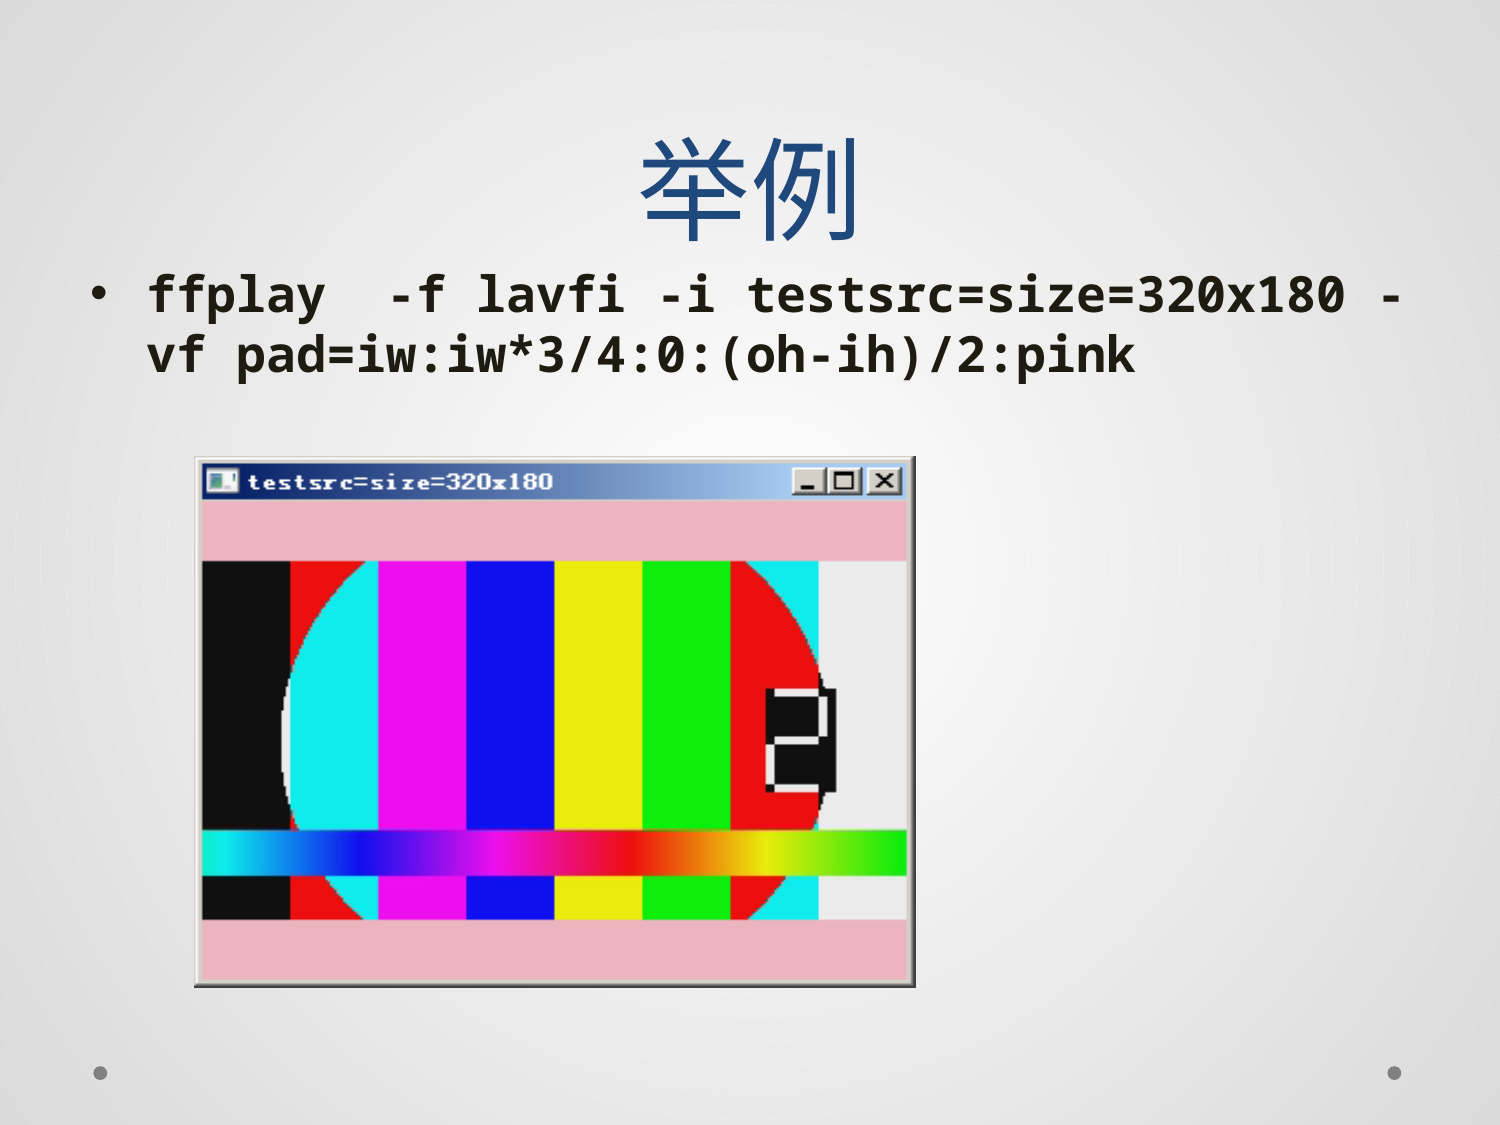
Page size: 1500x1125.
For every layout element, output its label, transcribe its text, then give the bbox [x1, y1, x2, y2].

title 举例 [75, 0, 1425, 255]
picture [194, 455, 916, 988]
list ffplay -f lavfi -i testsrc=size=320x180 -vf pad=iw:iw*3/4:0:(oh-ih)/2:pink [75, 255, 1425, 1005]
